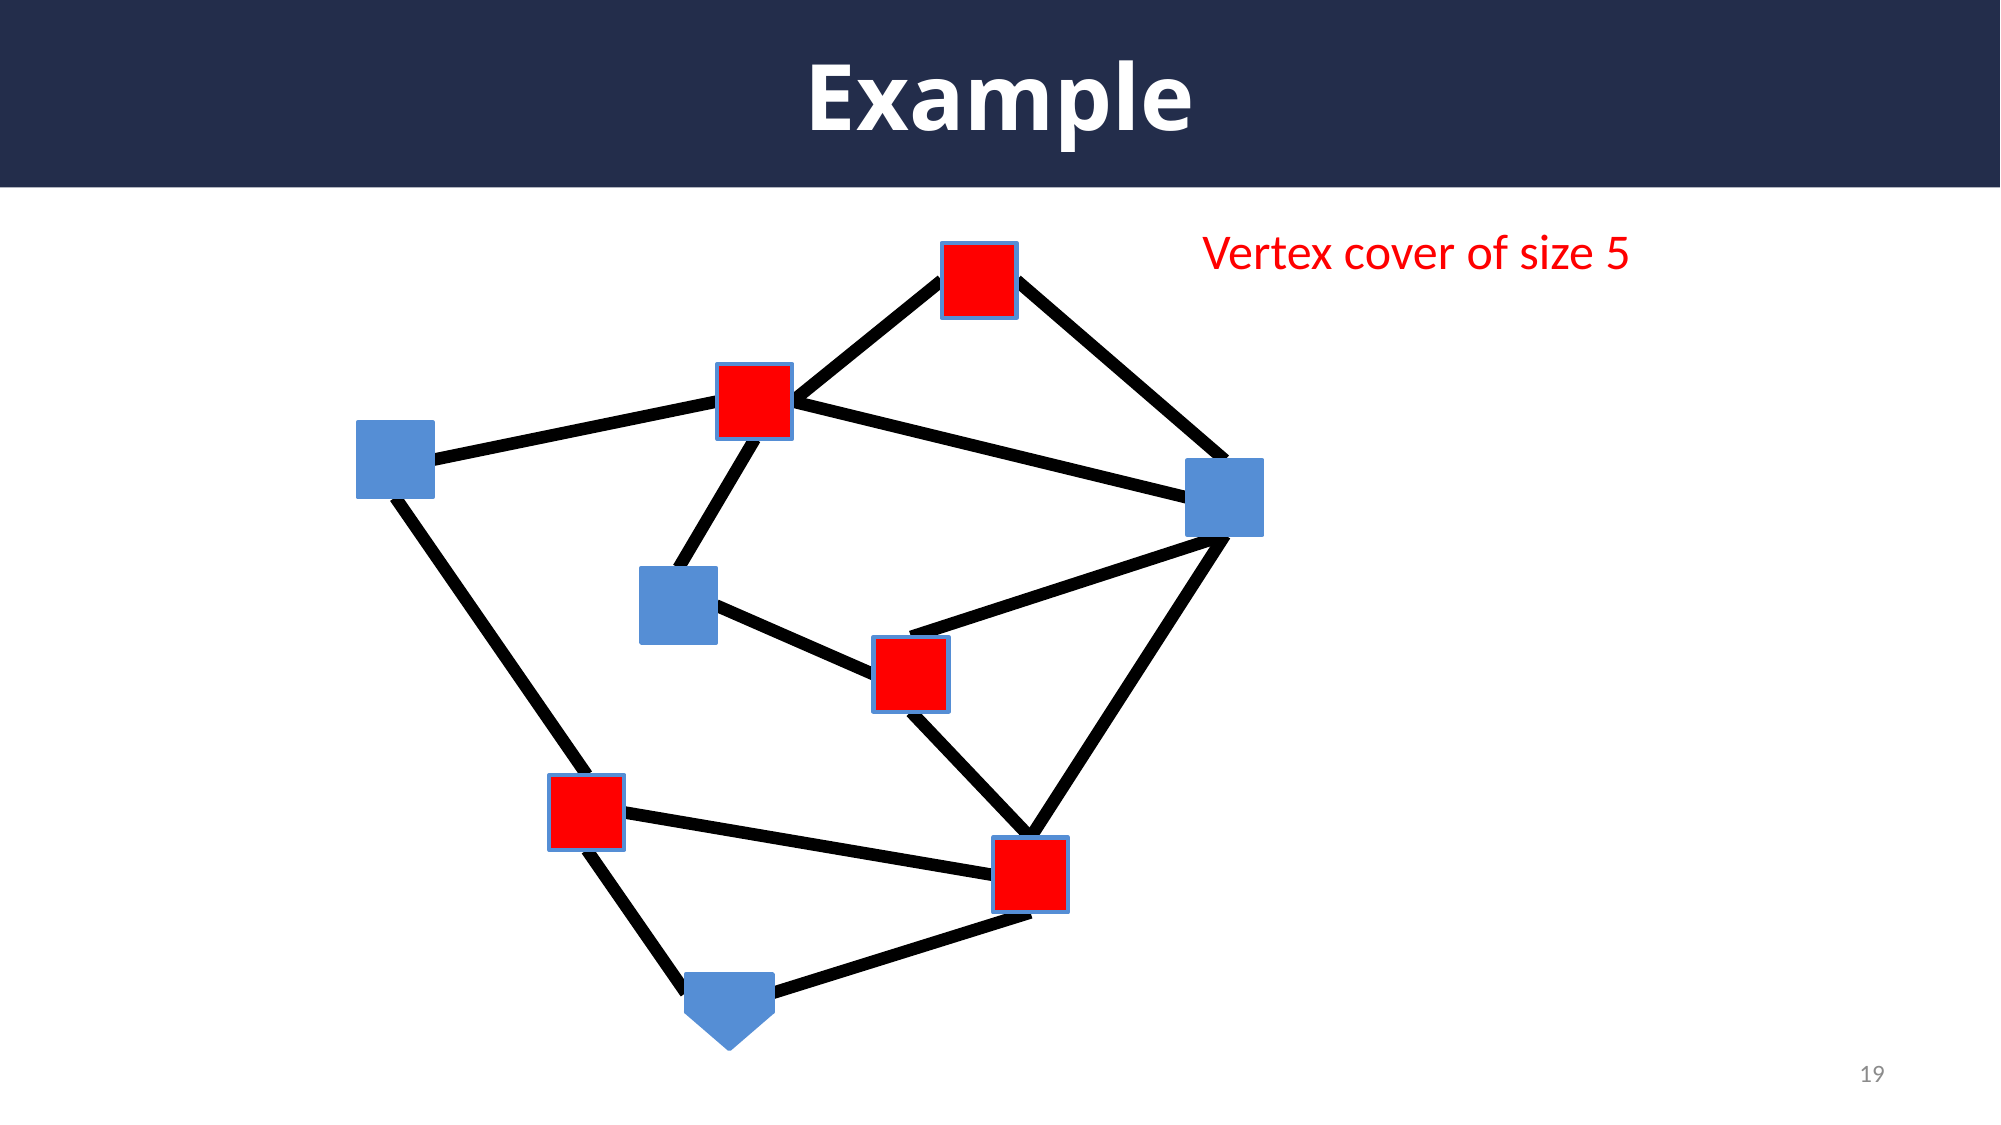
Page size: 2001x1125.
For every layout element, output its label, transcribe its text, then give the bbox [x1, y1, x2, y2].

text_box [1030, 534, 1226, 838]
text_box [586, 849, 687, 994]
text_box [792, 401, 1188, 498]
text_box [395, 497, 588, 776]
text_box [1185, 458, 1264, 537]
text_box [940, 241, 1019, 320]
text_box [678, 438, 756, 569]
text_box [356, 420, 435, 499]
text_box [991, 846, 1070, 914]
text_box Vertex cover of size 5 [1187, 211, 1750, 287]
text_box [547, 773, 626, 852]
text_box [1016, 280, 1226, 461]
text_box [624, 812, 994, 876]
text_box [685, 973, 774, 1050]
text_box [910, 534, 1029, 637]
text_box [715, 605, 874, 675]
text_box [792, 280, 942, 402]
slide_number 19 [1433, 1042, 1900, 1103]
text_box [432, 401, 718, 461]
text_box [715, 362, 787, 441]
text_box [639, 566, 718, 645]
title Example [99, 24, 1900, 163]
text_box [772, 912, 1031, 994]
text_box [871, 635, 951, 714]
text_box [910, 711, 1025, 838]
